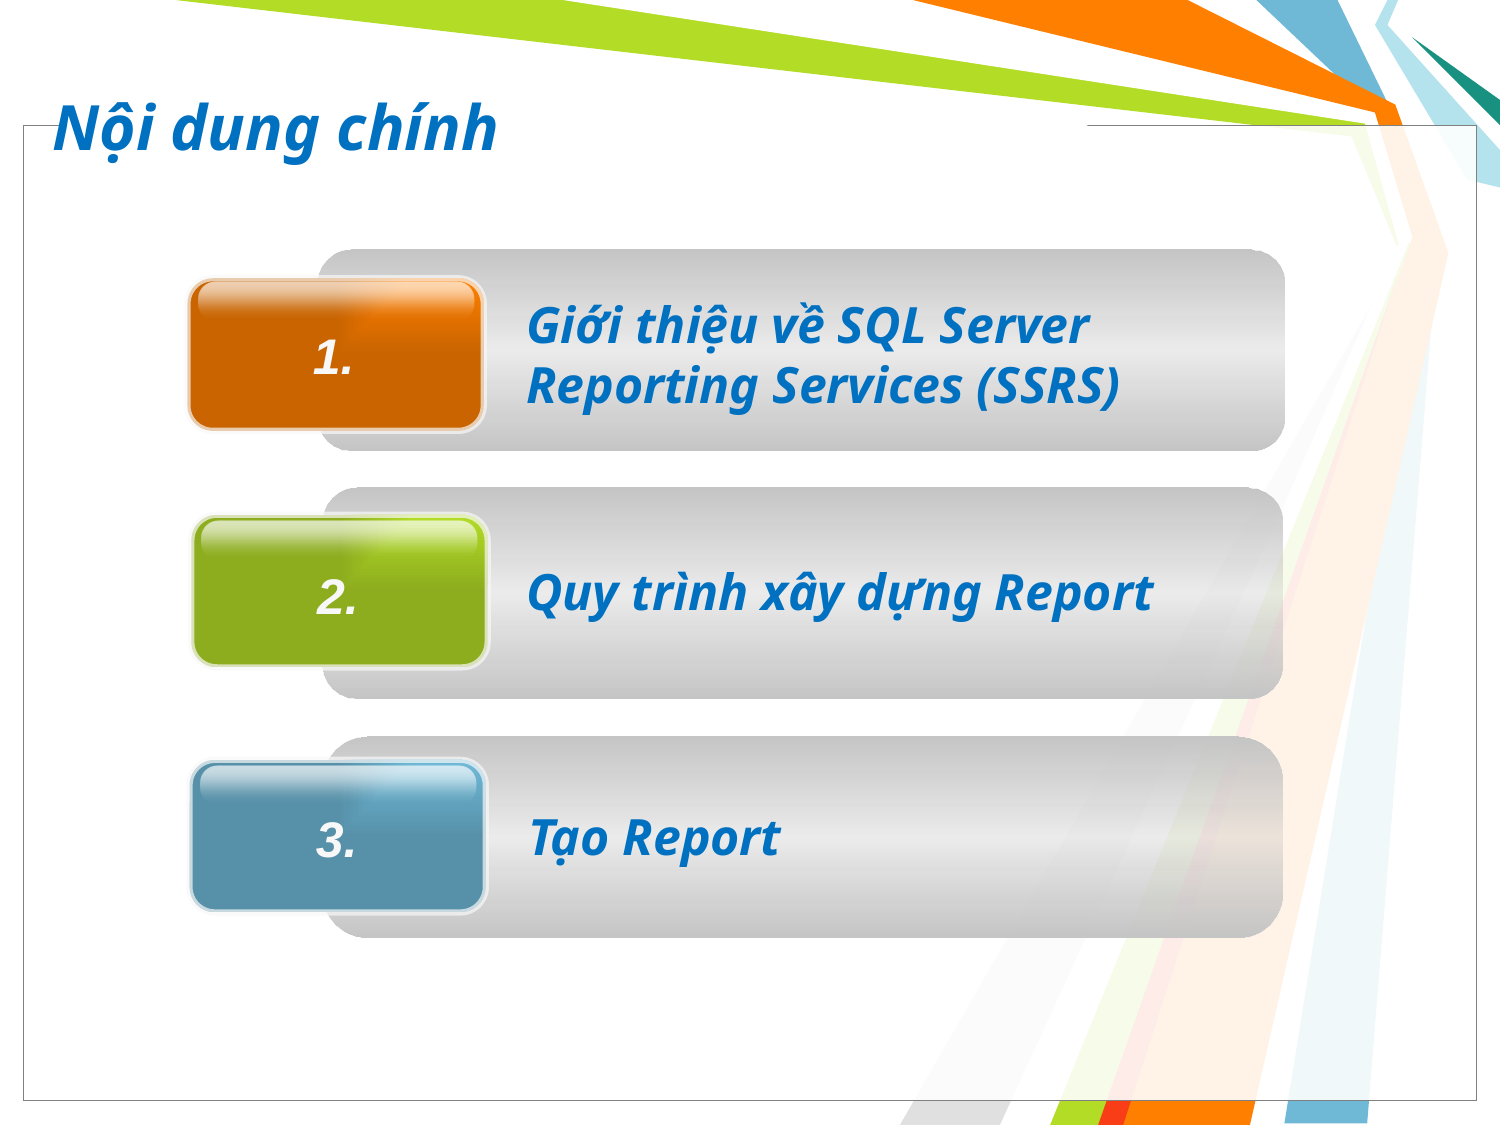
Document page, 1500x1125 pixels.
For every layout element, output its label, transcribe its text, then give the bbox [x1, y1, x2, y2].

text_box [187, 249, 1285, 452]
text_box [189, 736, 1285, 938]
title Nội dung chính [37, 55, 1097, 196]
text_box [191, 487, 1283, 700]
